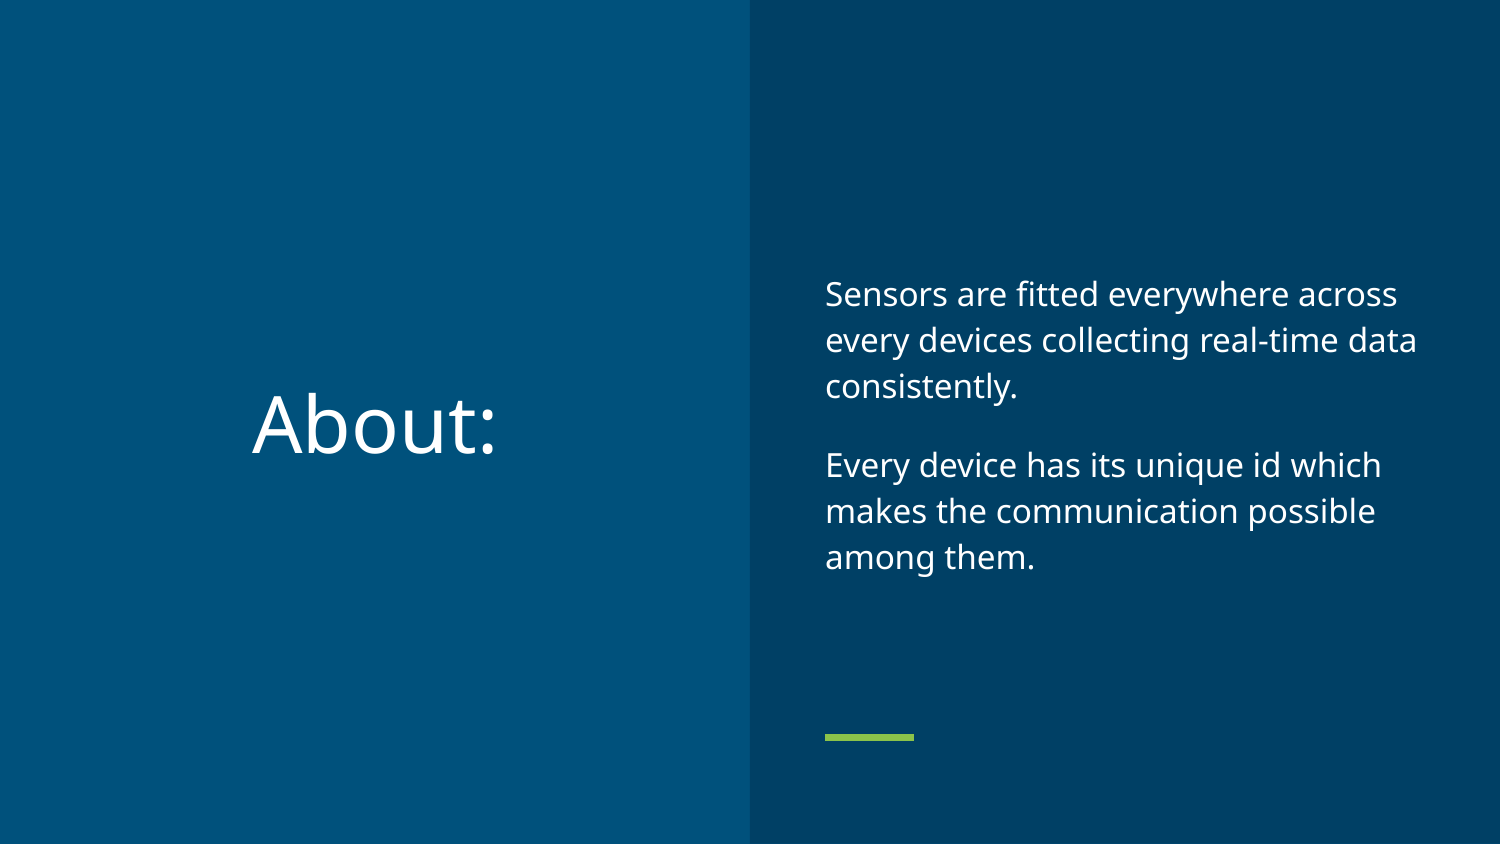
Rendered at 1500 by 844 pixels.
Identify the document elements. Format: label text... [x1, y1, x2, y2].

title About: [43, 298, 708, 546]
list Sensors are fitted everywhere across every devices collecting real-time data consistently. Every device has its unique id which makes the communication possible among them. [810, 118, 1440, 725]
